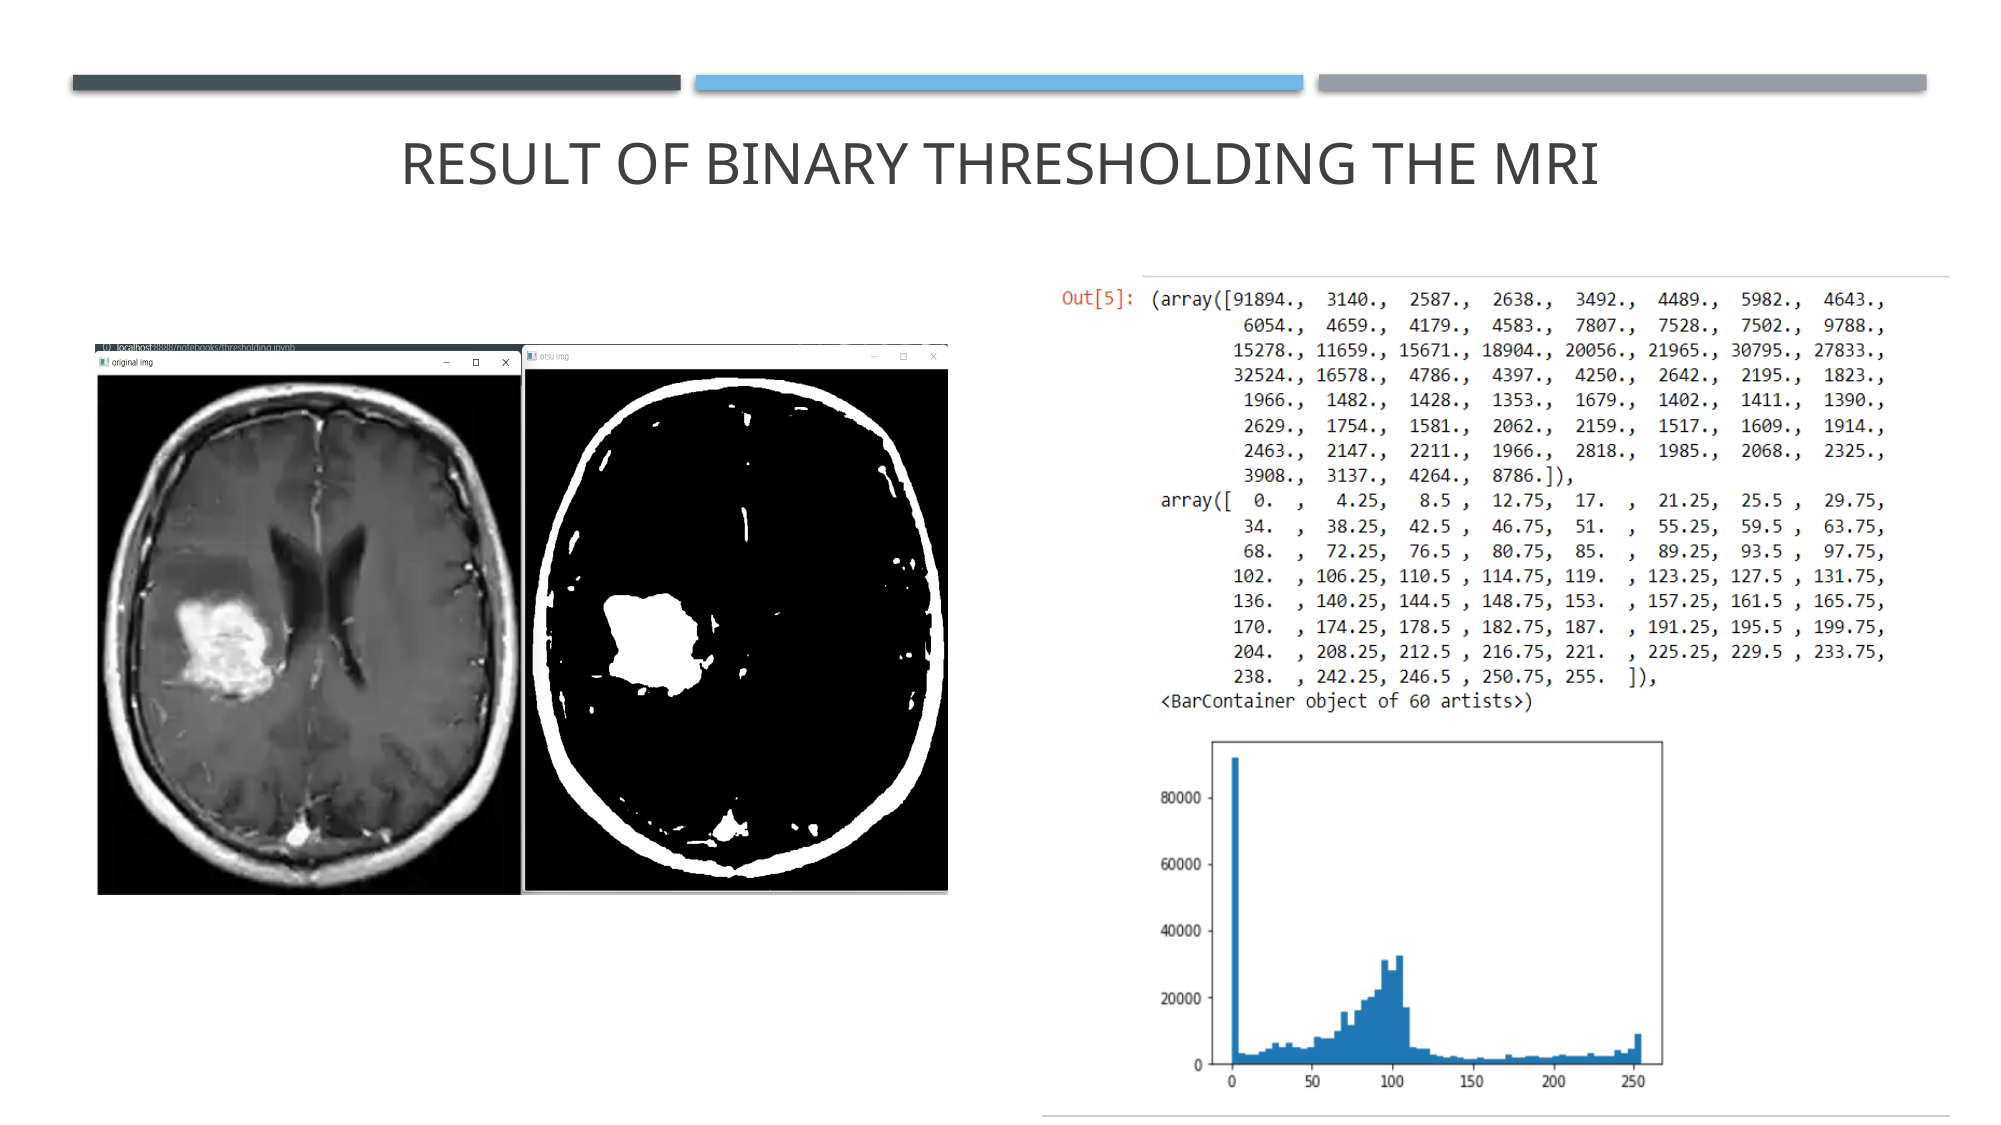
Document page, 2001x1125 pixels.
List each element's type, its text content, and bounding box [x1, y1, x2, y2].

title Result of binary thresholding the Mri [95, 119, 1905, 204]
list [1042, 275, 1951, 1125]
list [94, 344, 948, 896]
